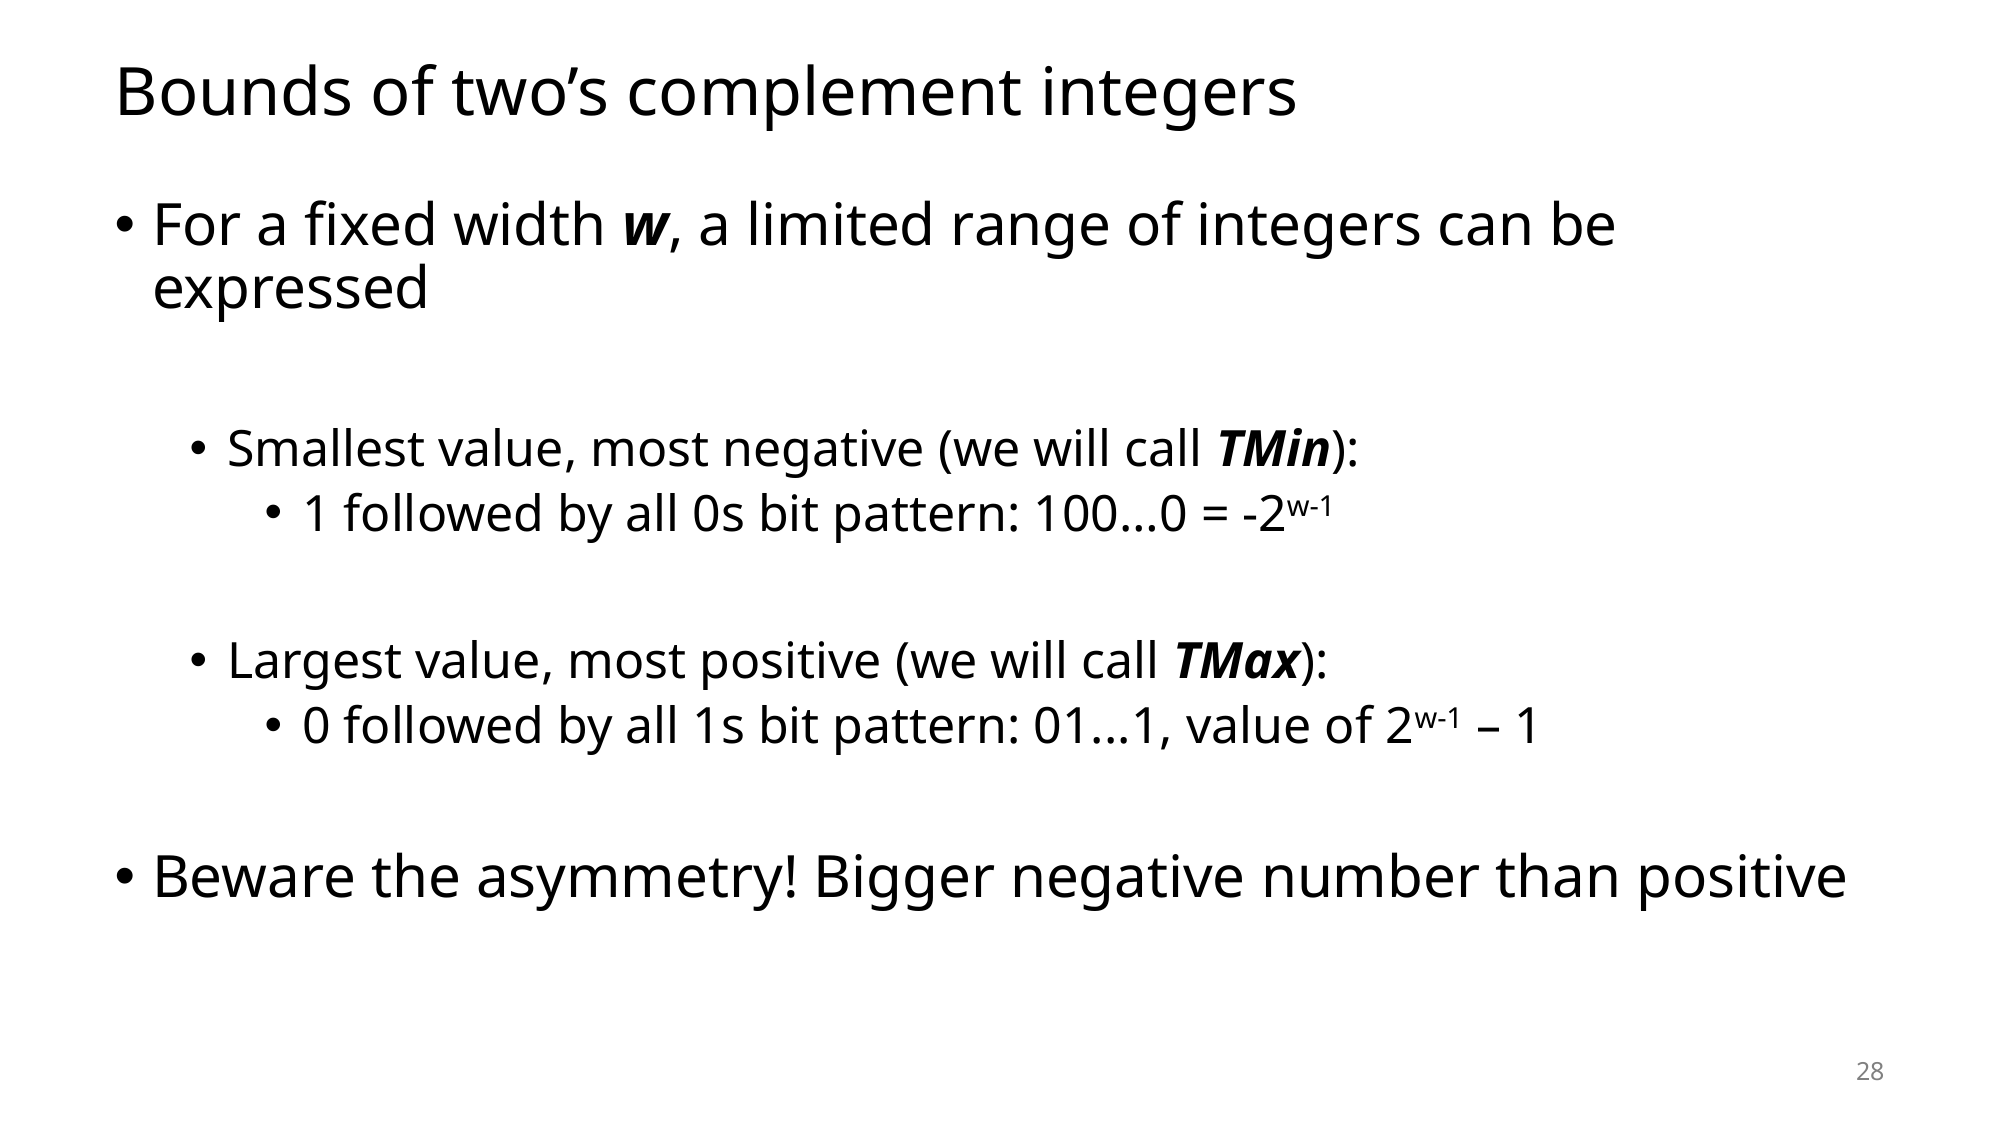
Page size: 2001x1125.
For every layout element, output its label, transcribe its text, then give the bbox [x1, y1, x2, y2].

title Bounds of two’s complement integers [99, 37, 1900, 150]
list For a fixed width w, a limited range of integers can be expressed Smallest value, most negative (we will call TMin): 1 followed by all 0s bit pattern: 100…0 = -2w-1 Largest value, most positive (we will call TMax): 0 followed by all 1s bit pattern: 01...1, value of 2w-1 – 1 Beware the asymmetry! Bigger negative number than positive [99, 187, 1900, 1013]
slide_number 28 [1749, 1042, 1900, 1103]
